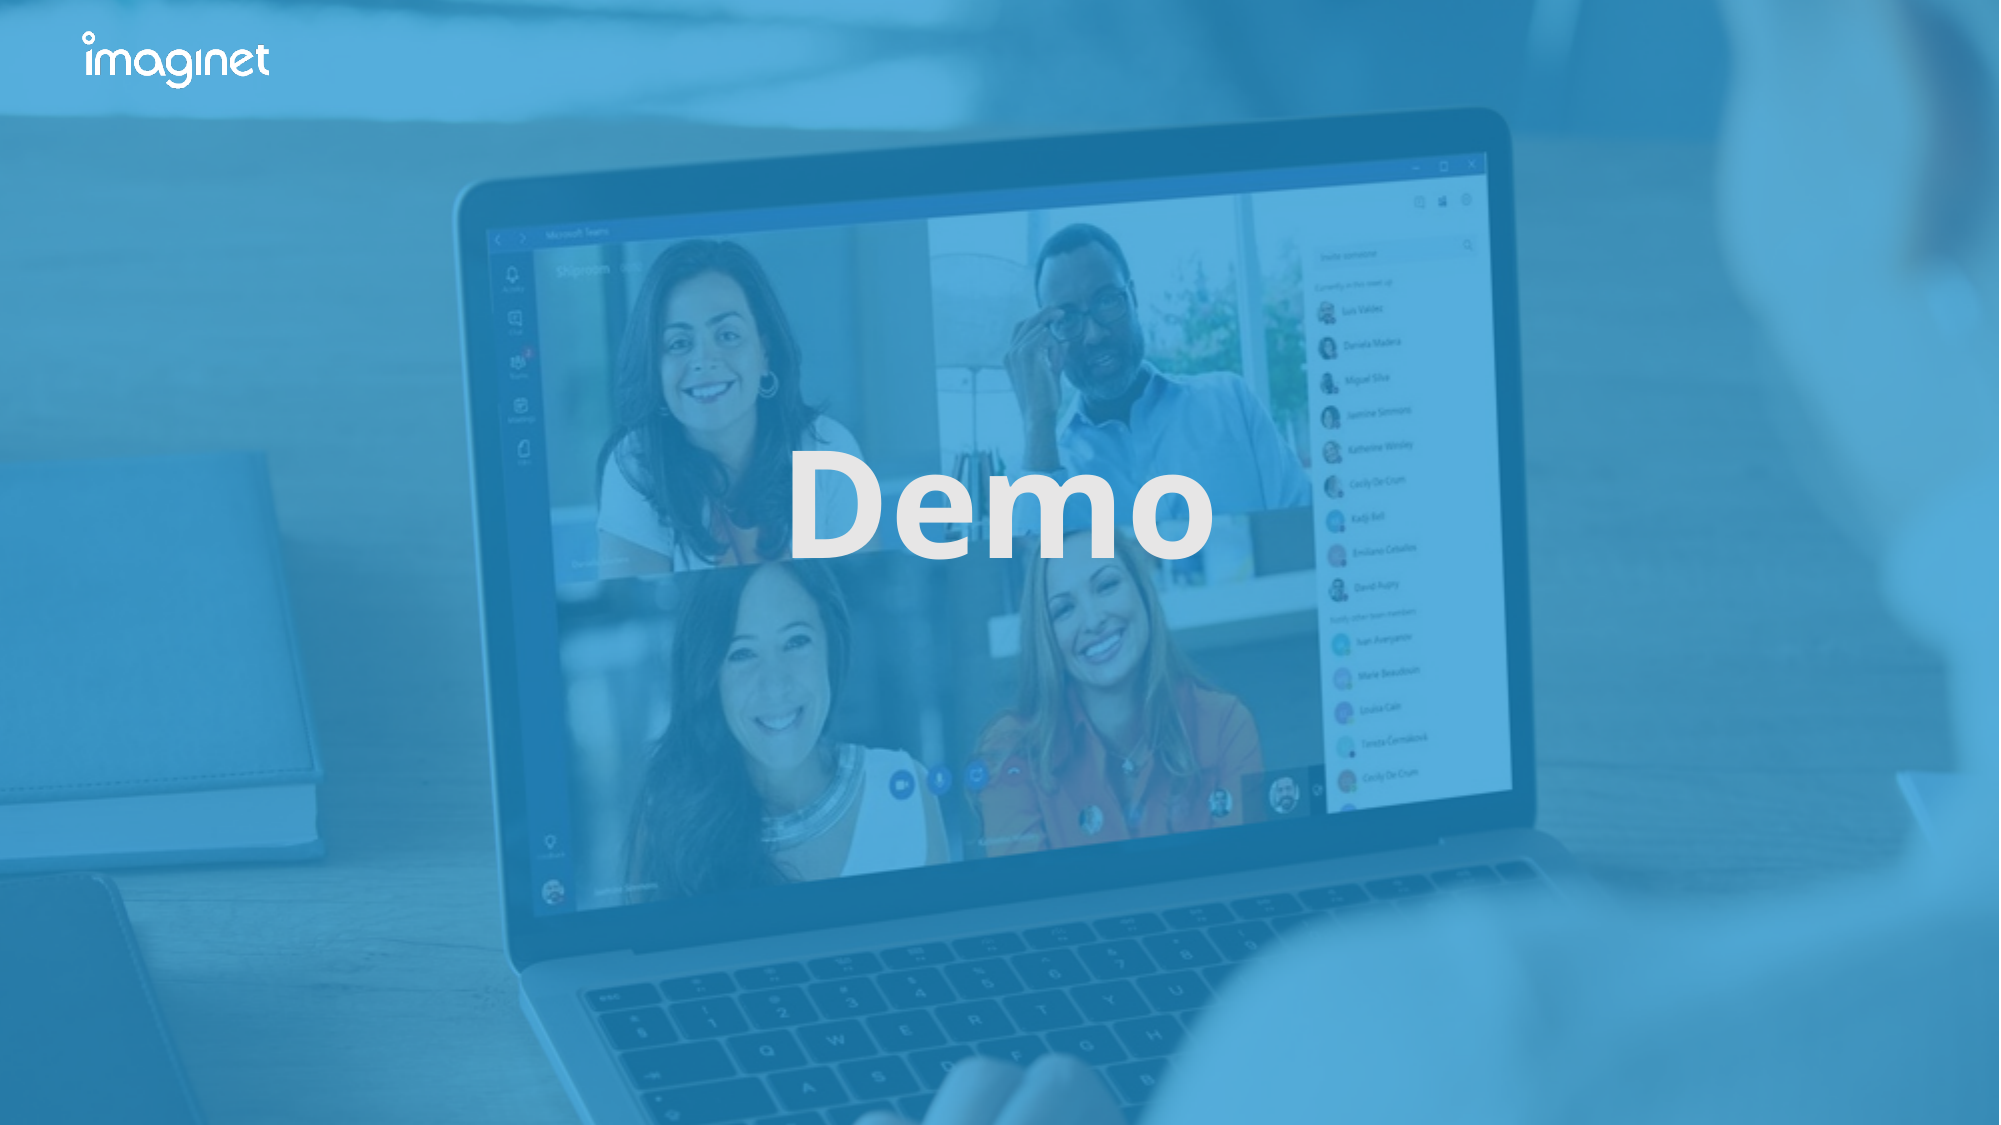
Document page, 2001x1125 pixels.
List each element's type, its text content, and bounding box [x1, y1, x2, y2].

title Demo [136, 290, 1862, 599]
picture [0, 0, 1999, 1125]
